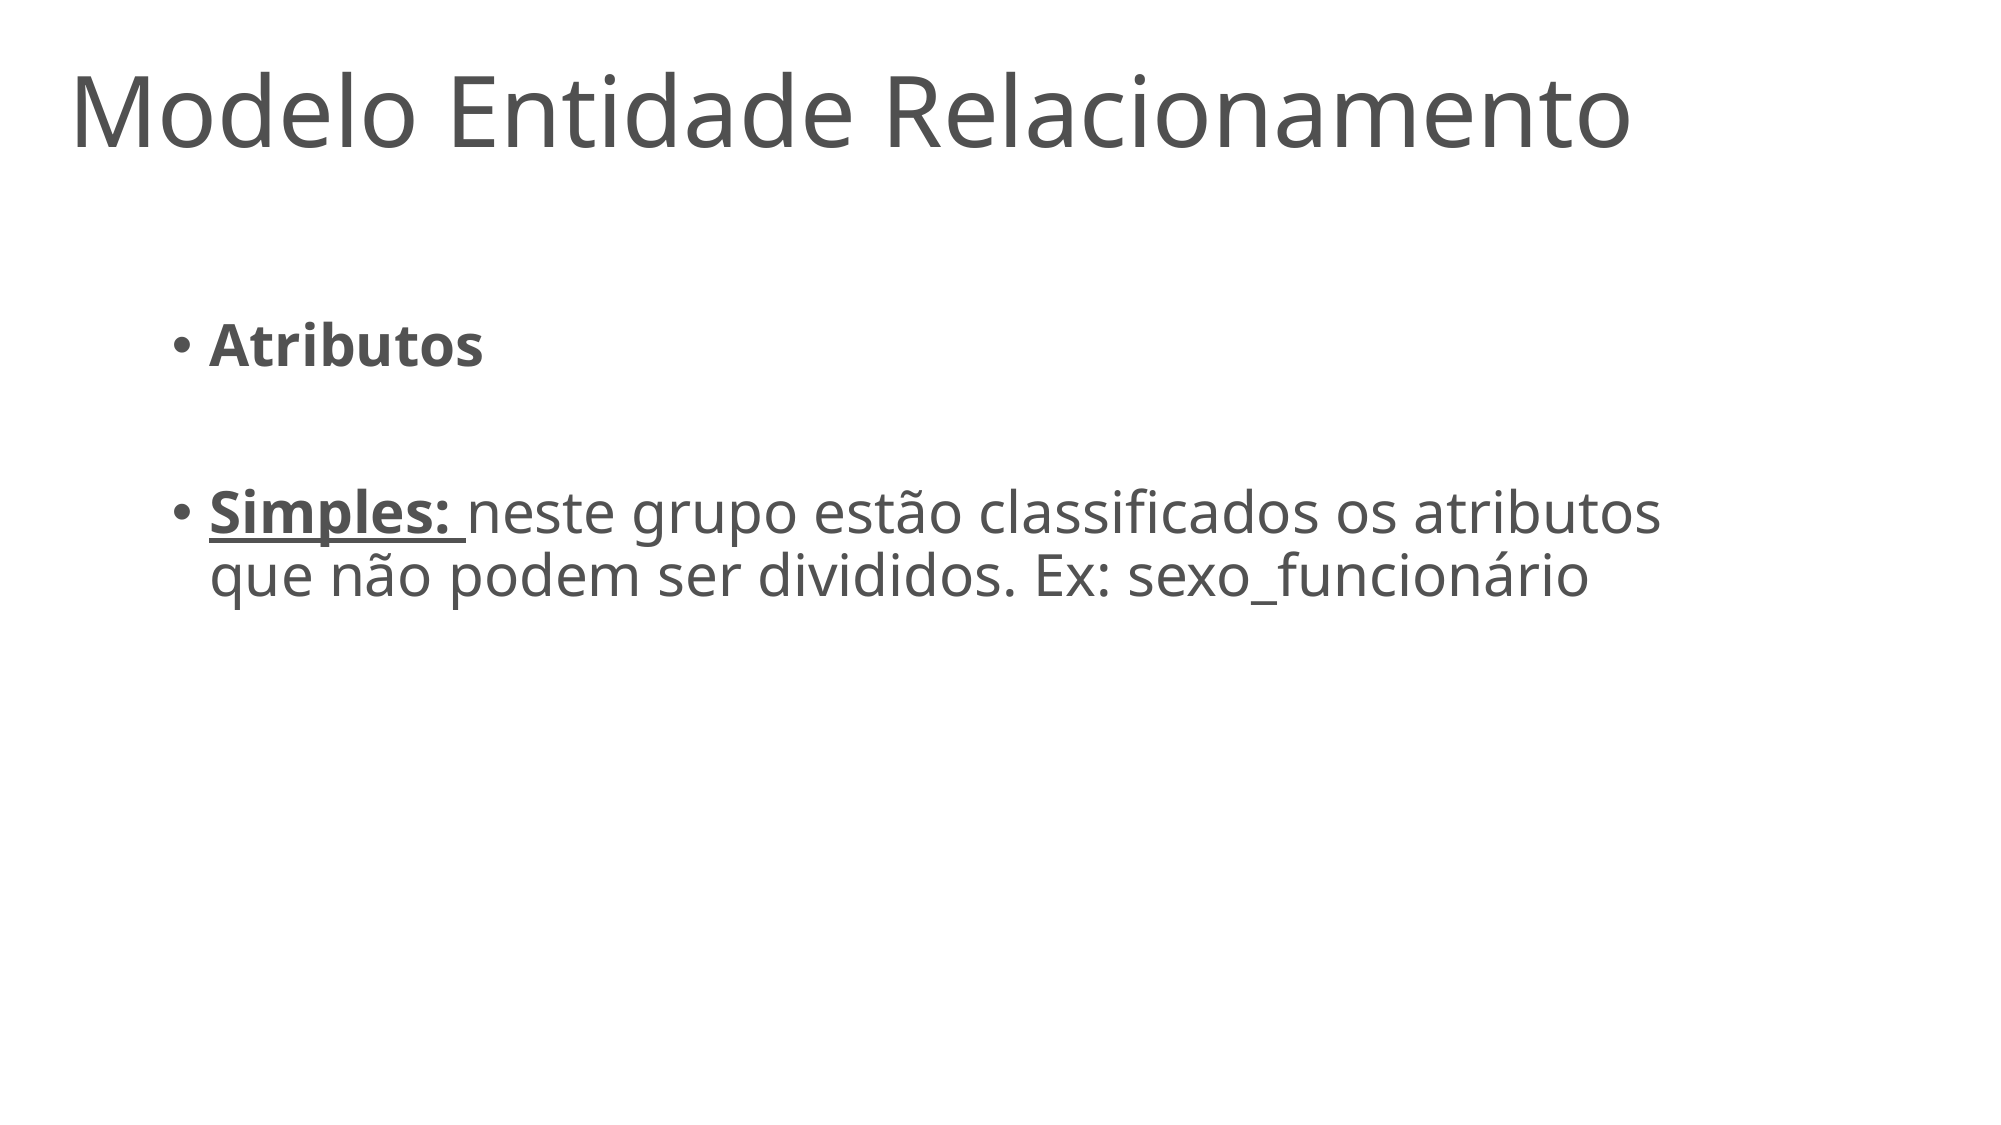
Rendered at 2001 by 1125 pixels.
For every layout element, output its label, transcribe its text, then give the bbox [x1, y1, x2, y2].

title Modelo Entidade Relacionamento [53, 54, 1779, 202]
list Atributos Simples: neste grupo estão classificados os atributos que não podem ser divididos. Ex: sexo_funcionário [156, 308, 1798, 901]
